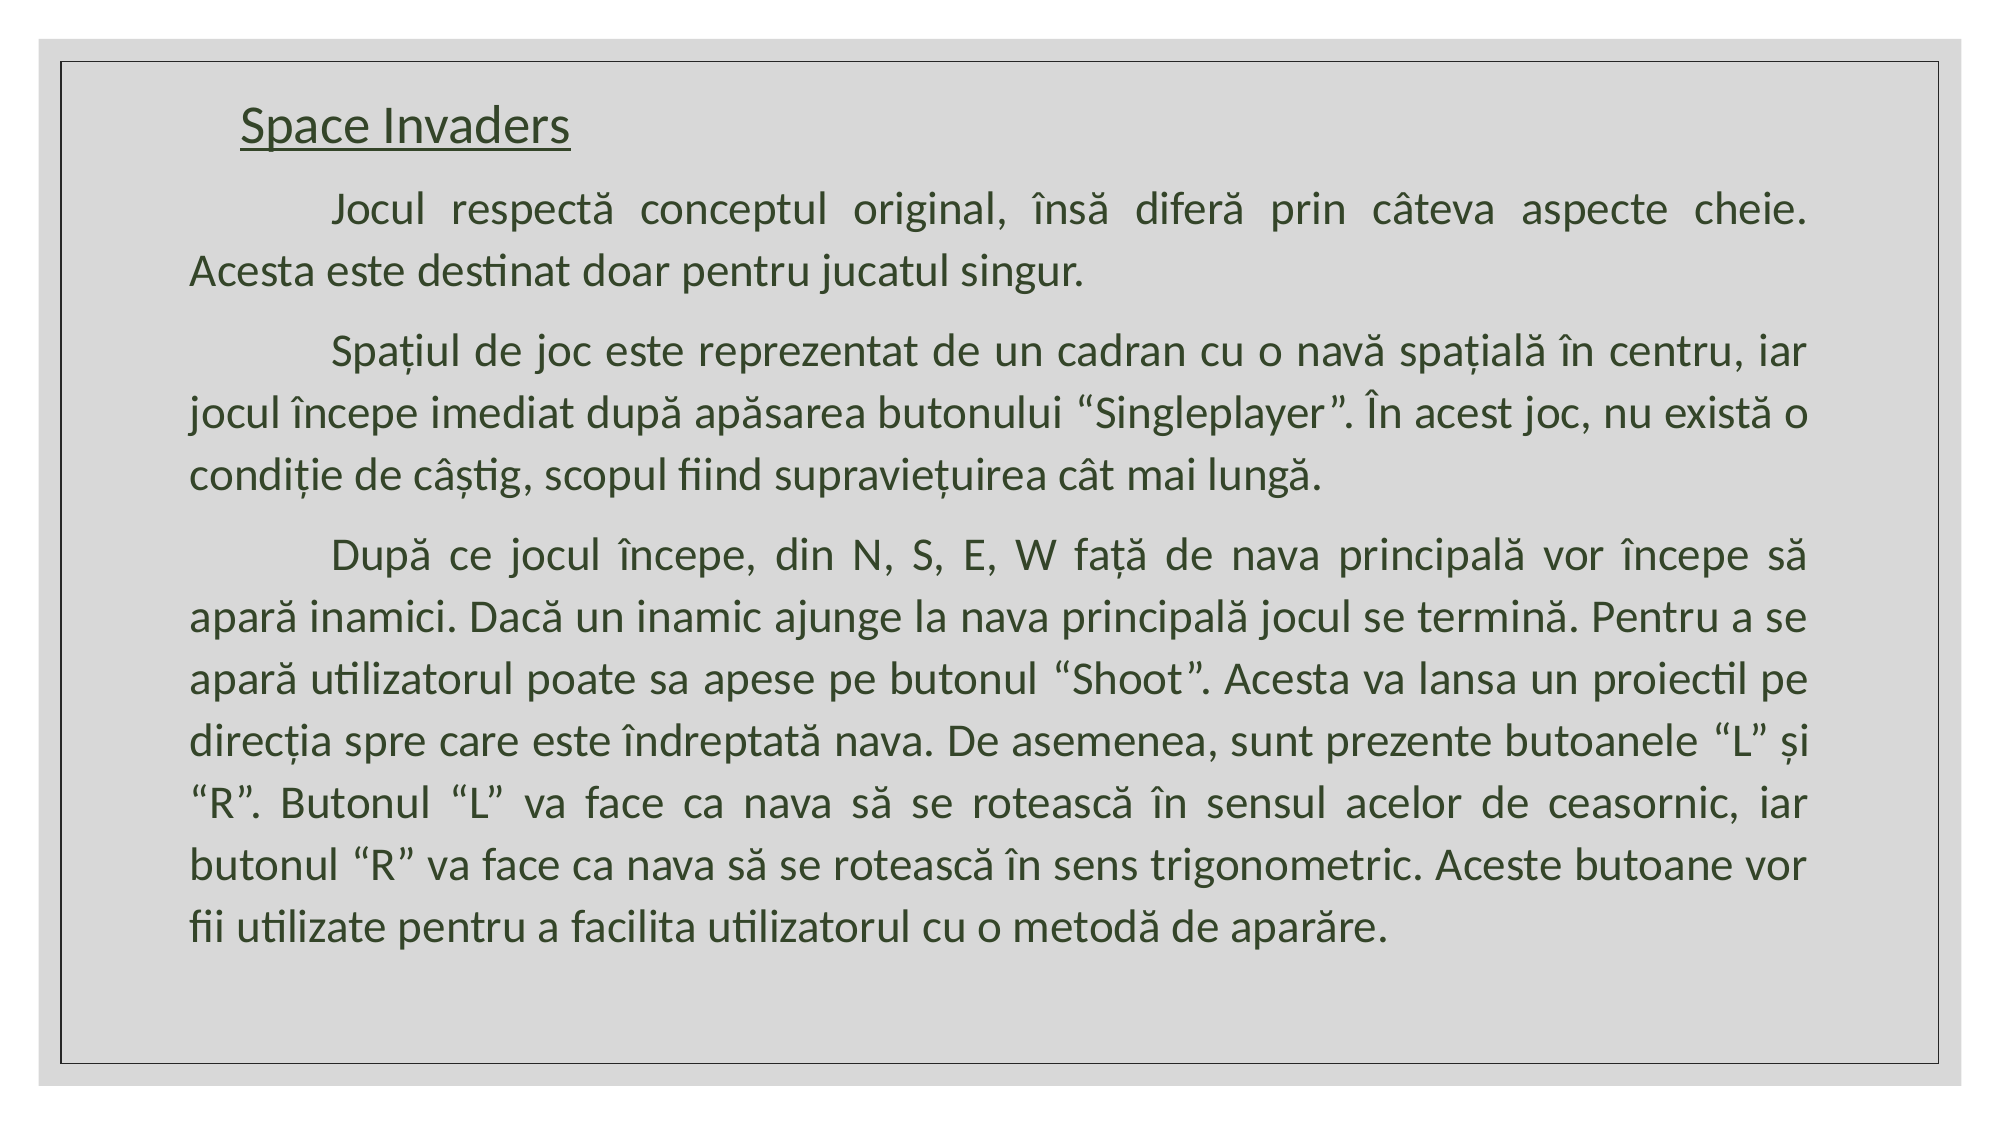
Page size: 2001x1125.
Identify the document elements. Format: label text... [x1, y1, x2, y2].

list Space Invaders Jocul respectă conceptul original, însă diferă prin câteva aspecte cheie. Acesta este destinat doar pentru jucatul singur. Spațiul de joc este reprezentat de un cadran cu o navă spațială în centru, iar jocul începe imediat după apăsarea butonului “Singleplayer”. În acest joc, nu există o condiție de câștig, scopul fiind supraviețuirea cât mai lungă. După ce jocul începe, din N, S, E, W față de nava principală vor începe să apară inamici. Dacă un inamic ajunge la nava principală jocul se termină. Pentru a se apară utilizatorul poate sa apese pe butonul “Shoot”. Acesta va lansa un proiectil pe direcția spre care este îndreptată nava. De asemenea, sunt prezente butoanele “L” și “R”. Butonul “L” va face ca nava să se rotească în sensul acelor de ceasornic, iar butonul “R” va face ca nava să se rotească în sens trigonometric. Aceste butoane vor fii utilizate pentru a facilita utilizatorul cu o metodă de aparăre. [174, 75, 1825, 977]
